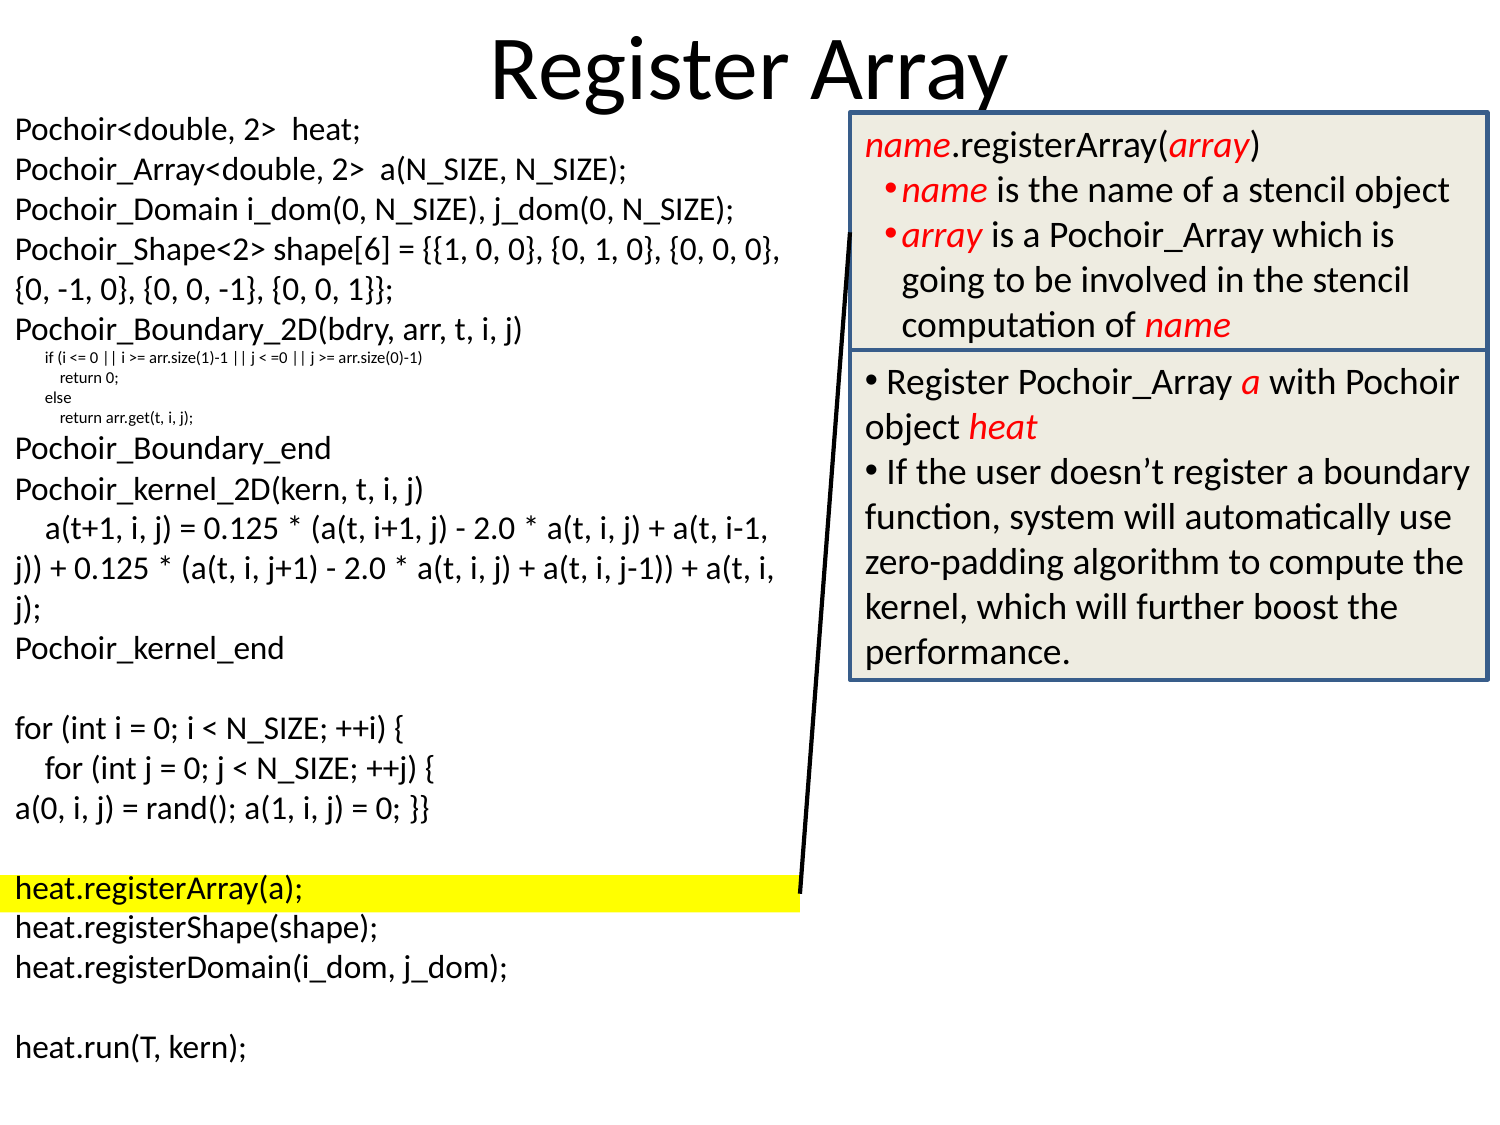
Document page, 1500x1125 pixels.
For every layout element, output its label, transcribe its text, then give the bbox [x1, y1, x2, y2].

text_box Register Pochoir_Array a with Pochoir object heat If the user doesn’t register a boundary function, system will automatically use zero-padding algorithm to compute the kernel, which will further boost the performance. [854, 348, 1490, 682]
text_box Pochoir<double, 2> heat; Pochoir_Array<double, 2> a(N_SIZE, N_SIZE); Pochoir_Domain i_dom(0, N_SIZE), j_dom(0, N_SIZE); Pochoir_Shape<2> shape[6] = {{1, 0, 0}, {0, 1, 0}, {0, 0, 0}, {0, -1, 0}, {0, 0, -1}, {0, 0, 1}}; Pochoir_Boundary_2D(bdry, arr, t, i, j) if (i <= 0 || i >= arr.size(1)-1 || j < =0 || j >= arr.size(0)-1) return 0; else return arr.get(t, i, j); Pochoir_Boundary_end Pochoir_kernel_2D(kern, t, i, j) a(t+1, i, j) = 0.125 * (a(t, i+1, j) - 2.0 * a(t, i, j) + a(t, i-1, j)) + 0.125 * (a(t, i, j+1) - 2.0 * a(t, i, j) + a(t, i, j-1)) + a(t, i, j); Pochoir_kernel_end for (int i = 0; i < N_SIZE; ++i) { for (int j = 0; j < N_SIZE; ++j) { a(0, i, j) = rand(); a(1, i, j) = 0; }} heat.registerArray(a); heat.registerShape(shape); heat.registerDomain(i_dom, j_dom); heat.run(T, kern); [0, 99, 813, 1073]
title Register Array [75, 0, 1425, 125]
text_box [799, 233, 851, 894]
text_box name.registerArray(array) name is the name of a stencil object array is a Pochoir_Array which is going to be involved in the stencil computation of name [848, 110, 1490, 348]
